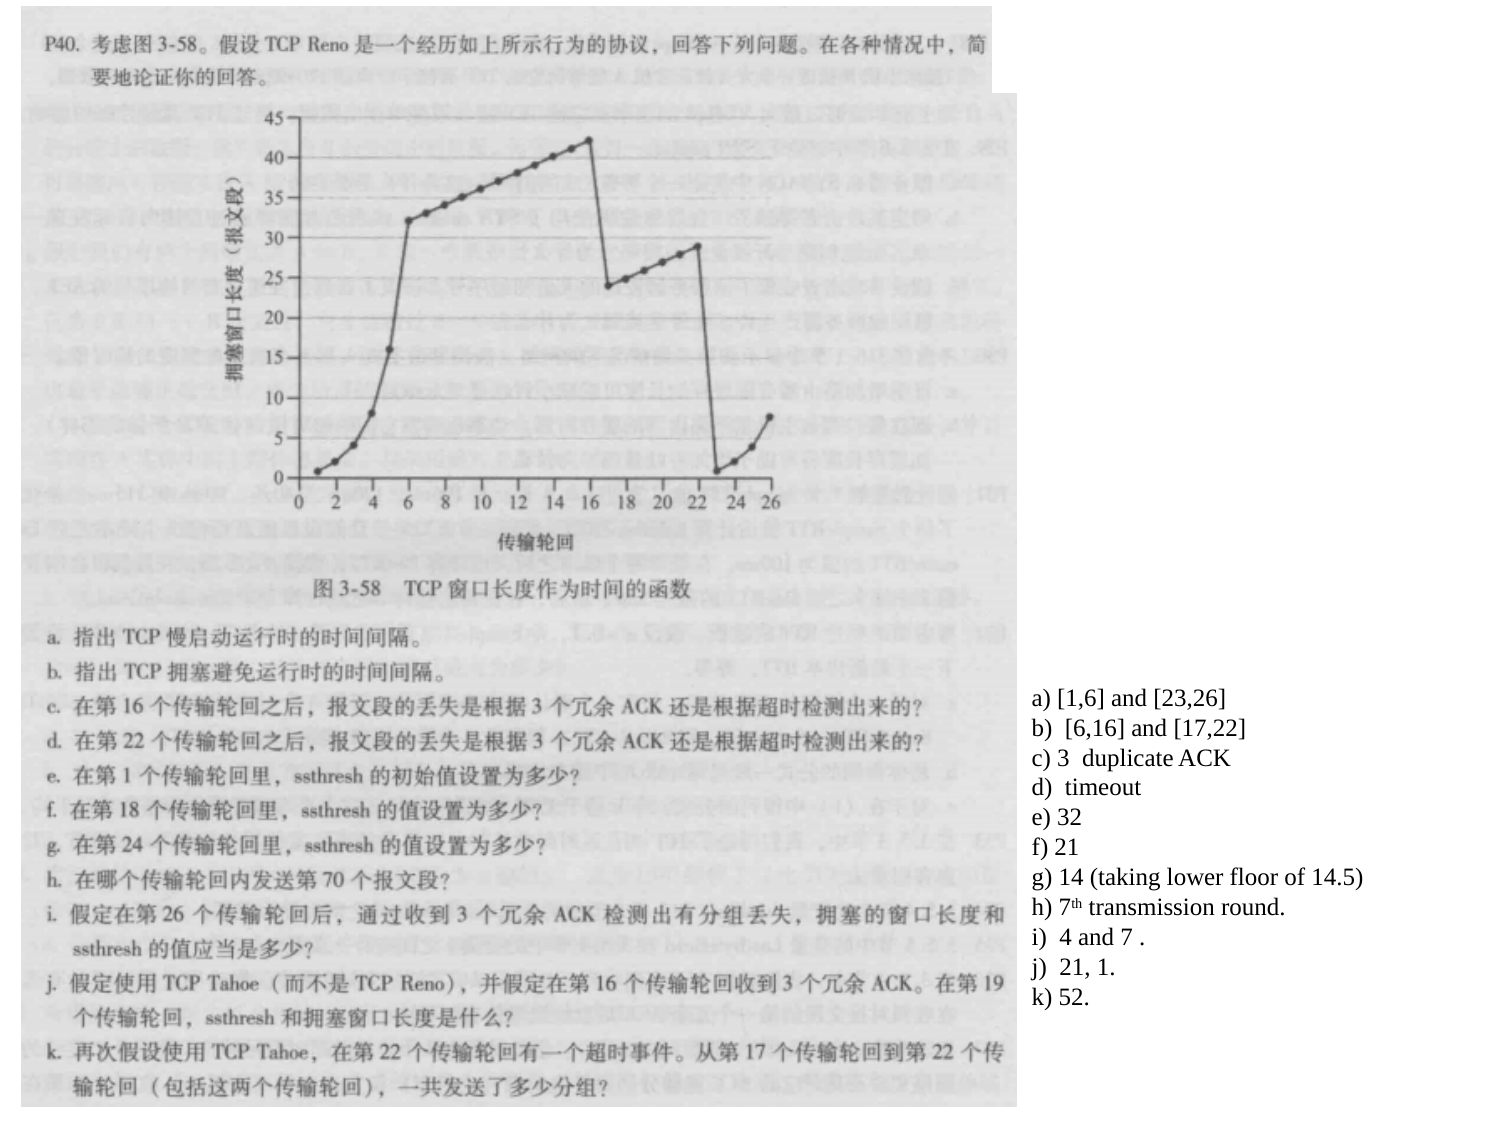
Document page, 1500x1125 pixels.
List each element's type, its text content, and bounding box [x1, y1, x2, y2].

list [20, 93, 1018, 1107]
text_box a) [1,6] and [23,26] b) [6,16] and [17,22] c) 3 duplicate ACK d) timeout e) 32 f) 21 g) 14 (taking lower floor of 14.5) h) 7th transmission round. i) 4 and 7 . j) 21, 1. k) 52. [1023, 673, 1500, 1018]
picture [20, 6, 992, 95]
